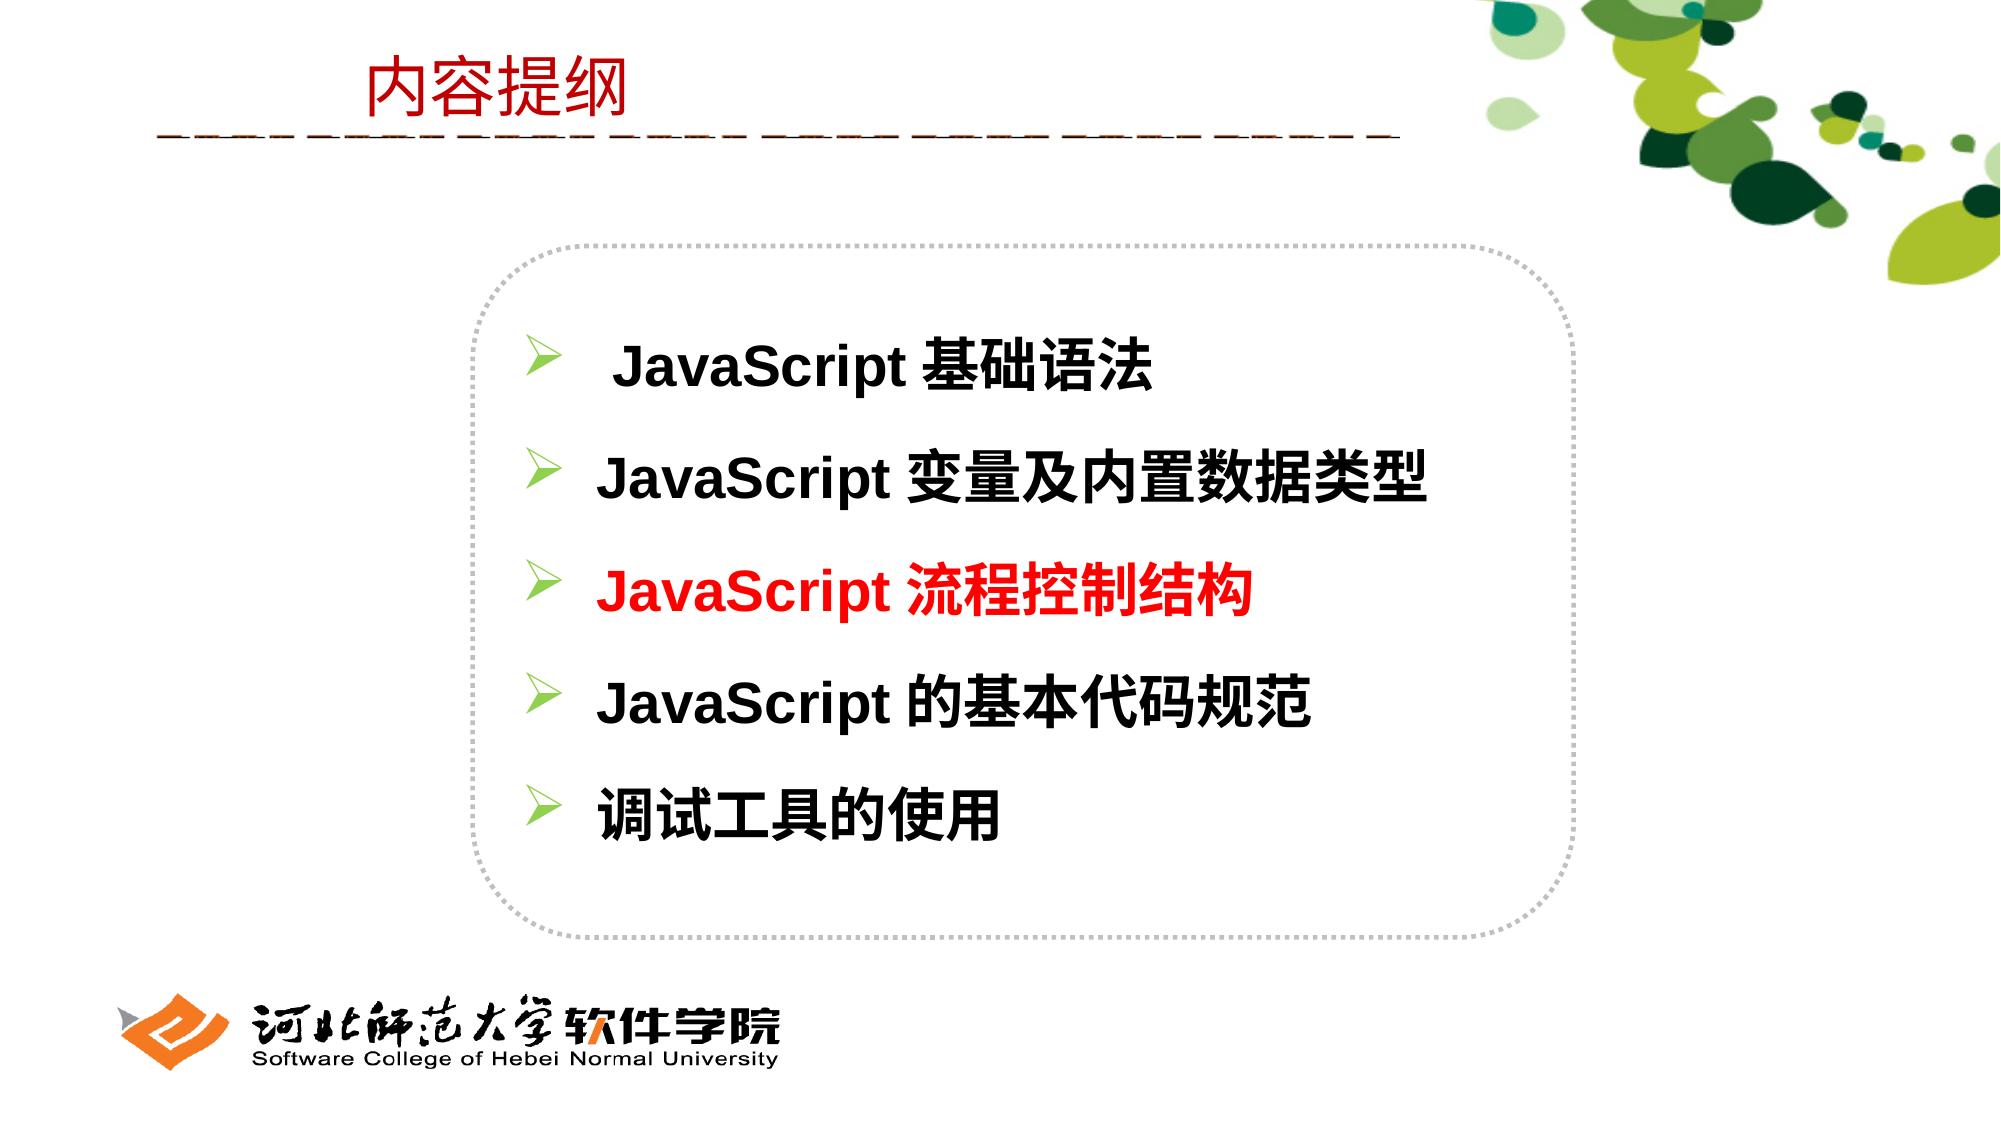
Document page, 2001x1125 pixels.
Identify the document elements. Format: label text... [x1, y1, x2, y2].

text_box 内容提纲 [348, 37, 700, 133]
picture [0, 0, 2001, 1125]
text_box JavaScript基础语法 JavaScript变量及内置数据类型 JavaScript流程控制结构 JavaScript的基本代码规范 调试工具的使用 [472, 246, 1574, 938]
